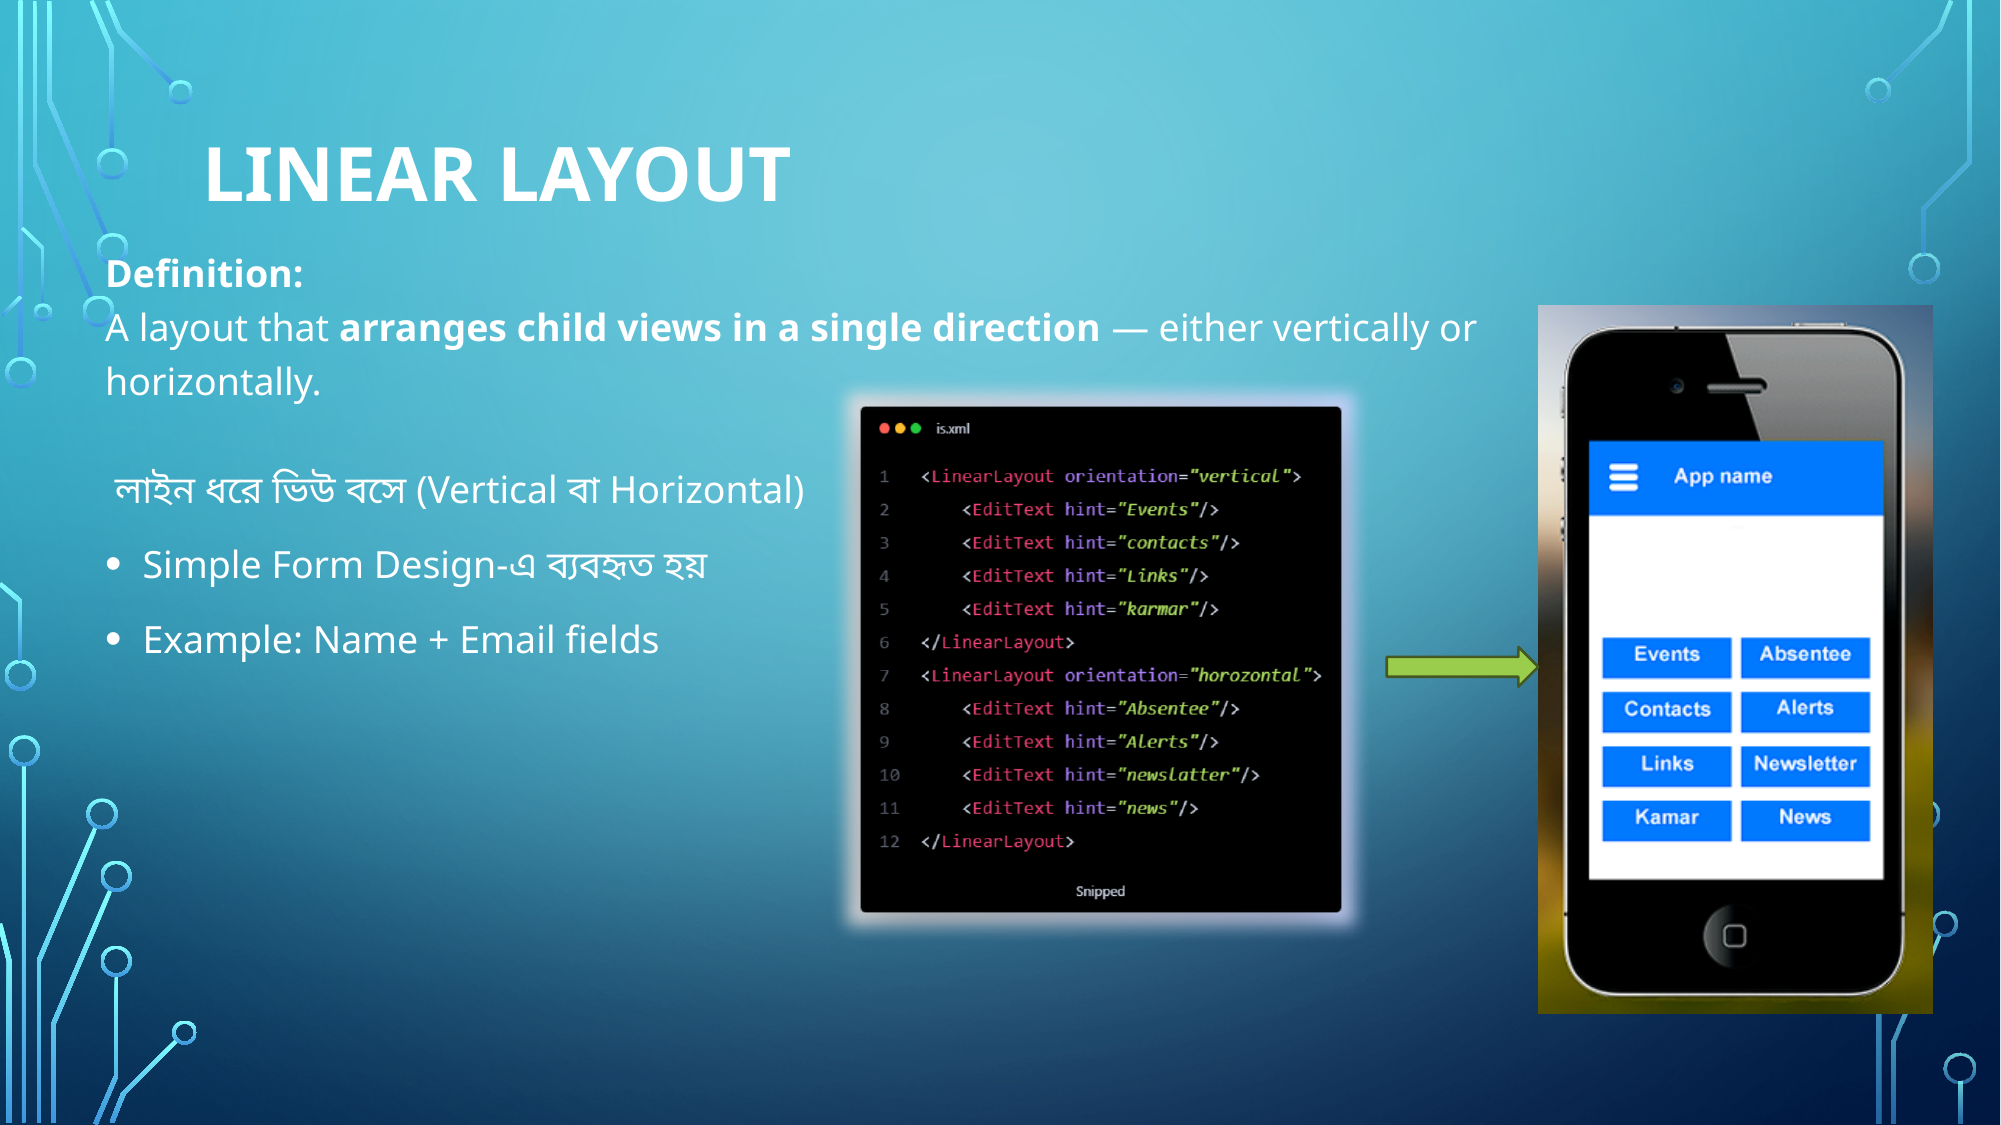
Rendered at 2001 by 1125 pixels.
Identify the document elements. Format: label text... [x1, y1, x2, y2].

picture [1538, 305, 1933, 1014]
picture [829, 374, 1372, 944]
title Linear Layout [187, 101, 1813, 305]
text_box [1385, 645, 1538, 688]
list Definition: A layout that arranges child views in a single direction — either vertically or horizontally. লাইন ধরে ভিউ বসে (Vertical বা Horizontal) Simple Form Design-এ ব্যবহৃত হয় Example: Name + Email fields [90, 233, 1716, 815]
